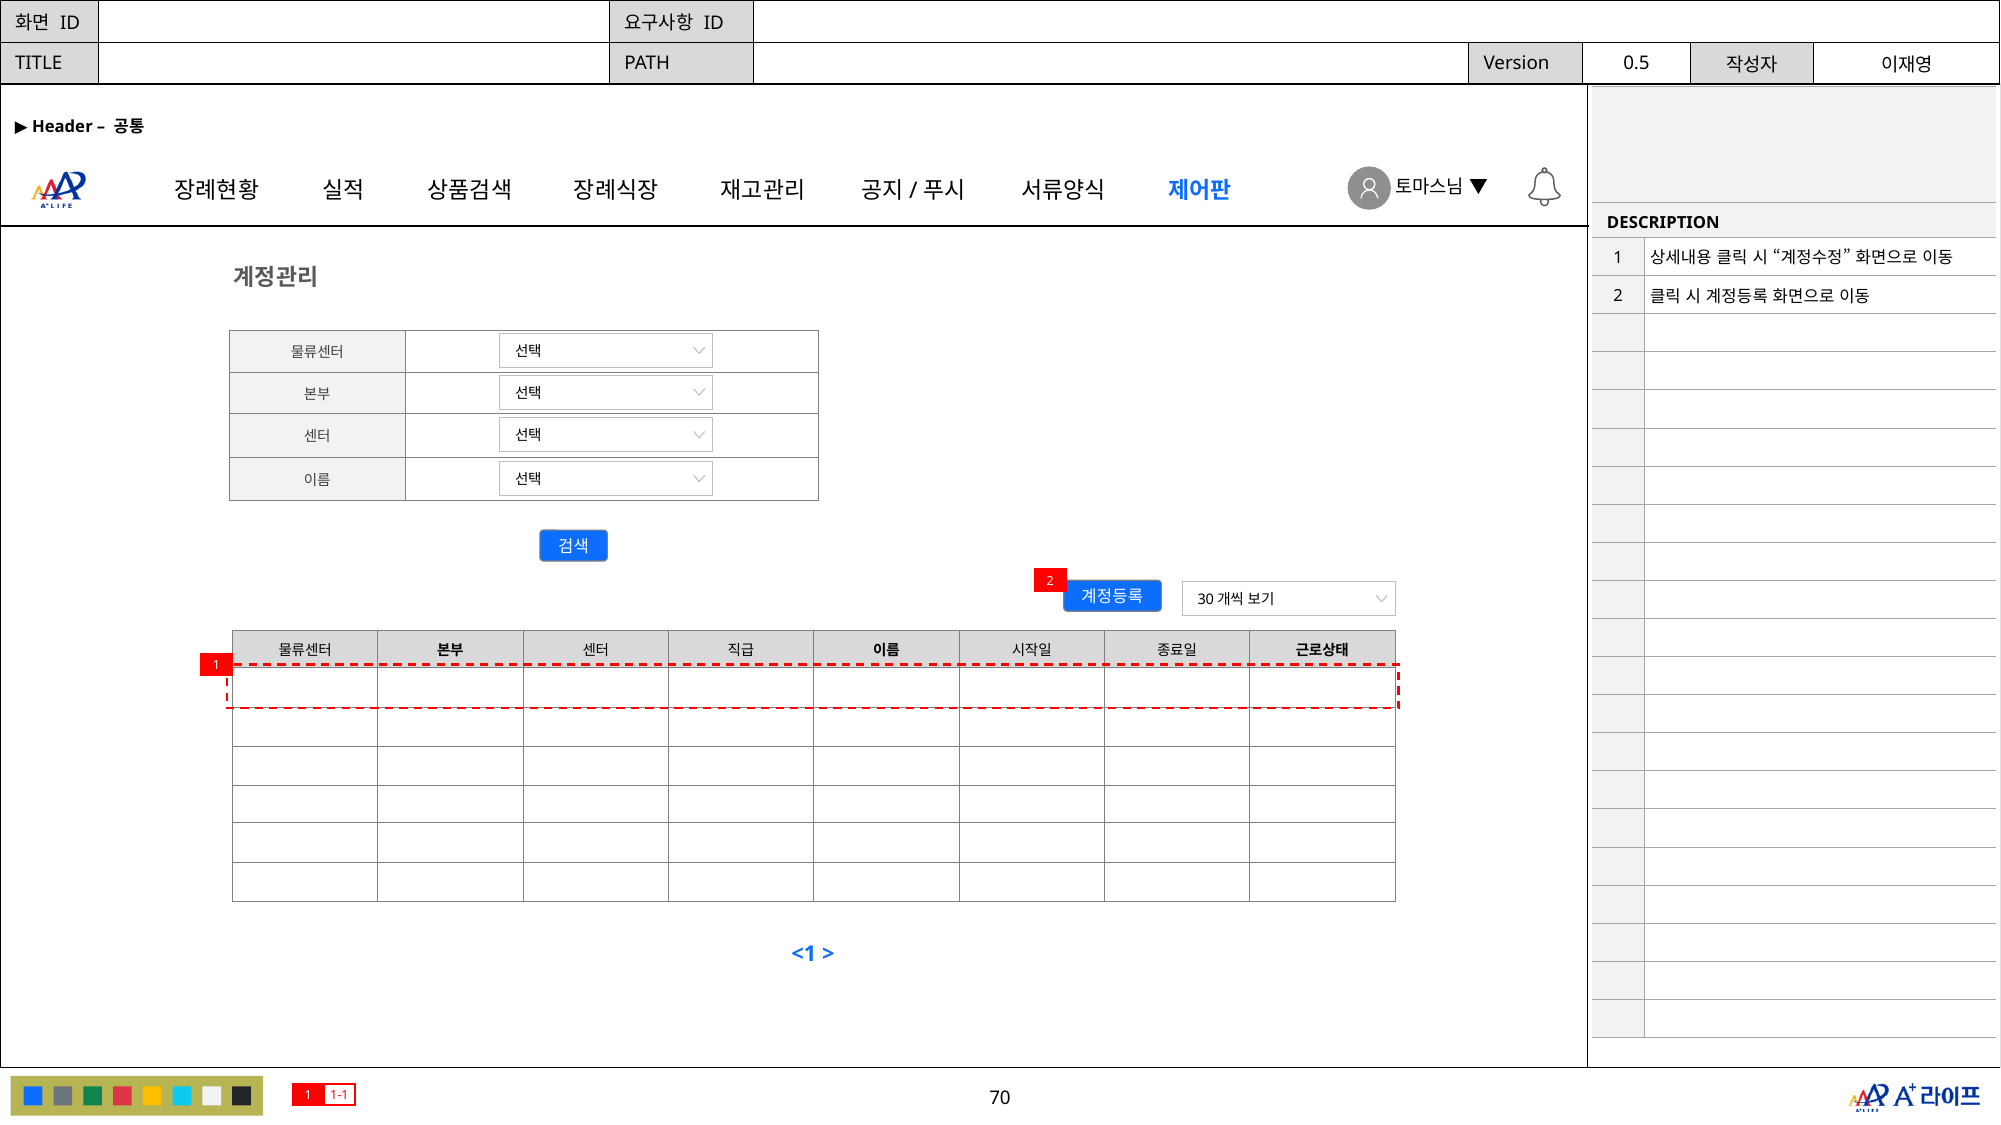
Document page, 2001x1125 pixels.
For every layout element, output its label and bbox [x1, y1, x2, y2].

table_cell [1592, 733, 1644, 770]
table_cell [1592, 276, 1644, 313]
text_box [1034, 568, 1163, 613]
table_cell [406, 414, 818, 457]
table_cell [233, 863, 377, 901]
table_cell [406, 458, 818, 500]
table_cell [524, 863, 668, 901]
text_box [412, 168, 528, 211]
table_cell [1645, 505, 1996, 542]
table_header [960, 631, 1104, 664]
table_cell [1645, 467, 1996, 504]
table_cell [1592, 695, 1644, 732]
table_cell [1645, 314, 1996, 351]
table_cell [1645, 733, 1996, 770]
text_box [499, 417, 713, 453]
table_cell [1645, 1000, 1996, 1037]
picture [27, 166, 91, 211]
table_cell [230, 458, 405, 500]
table_cell [669, 863, 813, 901]
table_cell [1105, 747, 1249, 785]
table_header [1592, 87, 1996, 202]
text_box [499, 333, 713, 368]
text_box [159, 168, 275, 211]
table_cell [669, 786, 813, 822]
table_cell [669, 709, 813, 746]
table_cell [1105, 823, 1249, 862]
table_cell [960, 786, 1104, 822]
table_cell [406, 373, 818, 413]
text_box [307, 168, 380, 211]
table_cell [814, 709, 959, 746]
table_cell [960, 823, 1104, 862]
table_cell [378, 863, 523, 901]
table_header [230, 331, 405, 372]
table_cell [1592, 390, 1644, 428]
text_box [559, 168, 674, 211]
table_cell [1250, 709, 1395, 746]
table_cell [378, 747, 523, 785]
table_cell [814, 823, 959, 862]
table_cell [1105, 709, 1249, 746]
table_cell [960, 747, 1104, 785]
table_cell [1592, 238, 1644, 275]
table_cell [1592, 619, 1644, 656]
table_header [233, 631, 377, 664]
text_box [705, 168, 821, 211]
table_cell [1592, 962, 1644, 999]
table_cell [1592, 1000, 1644, 1037]
table_cell [233, 786, 377, 822]
table_cell [1592, 203, 1996, 237]
text_box [200, 653, 1400, 709]
table_cell [1592, 924, 1644, 961]
table_cell [1592, 848, 1644, 885]
table_cell [1250, 747, 1395, 785]
text_box [1153, 168, 1247, 211]
table_cell [1645, 886, 1996, 923]
table_cell [960, 863, 1104, 901]
table_cell [1645, 962, 1996, 999]
text_box [218, 255, 334, 298]
table_cell [230, 414, 405, 457]
table_header [814, 631, 959, 664]
table_cell [1645, 924, 1996, 961]
text_box [776, 932, 866, 974]
text_box [292, 1083, 356, 1106]
table_cell [1645, 657, 1996, 694]
table_cell [1645, 429, 1996, 466]
table_cell [378, 786, 523, 822]
table_cell [1645, 543, 1996, 580]
table_header [669, 631, 813, 664]
table_header [1105, 631, 1249, 664]
table_cell [1592, 581, 1644, 618]
table_cell [1645, 771, 1996, 808]
table_cell [1105, 863, 1249, 901]
table_cell [524, 709, 668, 746]
table_cell [1592, 657, 1644, 694]
table_cell [1592, 771, 1644, 808]
table_cell [669, 747, 813, 785]
table_cell [1592, 314, 1644, 351]
table_cell [1645, 848, 1996, 885]
table_cell [1592, 429, 1644, 466]
table_header [1250, 631, 1395, 664]
table_cell [233, 709, 377, 746]
table_cell [233, 823, 377, 862]
table_cell [1645, 238, 1996, 275]
table_cell [1645, 276, 1996, 313]
table_cell [378, 823, 523, 862]
text_box [499, 374, 713, 410]
text_box [538, 528, 609, 563]
table_cell [1250, 863, 1395, 901]
table_cell [1645, 390, 1996, 428]
text_box [1347, 166, 1503, 210]
table_cell [1592, 505, 1644, 542]
text_box [1006, 168, 1121, 211]
text_box [1528, 167, 1561, 207]
table_cell [233, 747, 377, 785]
table_cell [524, 747, 668, 785]
table_header [524, 631, 668, 664]
table_cell [378, 709, 523, 746]
table_cell [1592, 809, 1644, 847]
table_cell [524, 823, 668, 862]
table_cell [1592, 352, 1644, 389]
table_cell [1105, 786, 1249, 822]
table_cell [1592, 467, 1644, 504]
table_cell [1645, 581, 1996, 618]
table_cell [814, 747, 959, 785]
table_cell [230, 373, 405, 413]
table_cell [1250, 786, 1395, 822]
table_cell [1592, 543, 1644, 580]
table_cell [814, 786, 959, 822]
table_header [378, 631, 523, 664]
table_cell [1645, 352, 1996, 389]
table_cell [669, 823, 813, 862]
text_box [1182, 581, 1396, 616]
table_cell [960, 709, 1104, 746]
table_cell [524, 786, 668, 822]
table_header [406, 331, 818, 372]
text_box [499, 461, 713, 496]
table_cell [1250, 823, 1395, 862]
text_box [0, 108, 286, 144]
table_cell [814, 863, 959, 901]
table_cell [1645, 809, 1996, 847]
table_cell [1645, 619, 1996, 656]
table_cell [1645, 695, 1996, 732]
picture [1848, 1083, 1980, 1112]
table_cell [1592, 886, 1644, 923]
text_box [846, 168, 981, 211]
